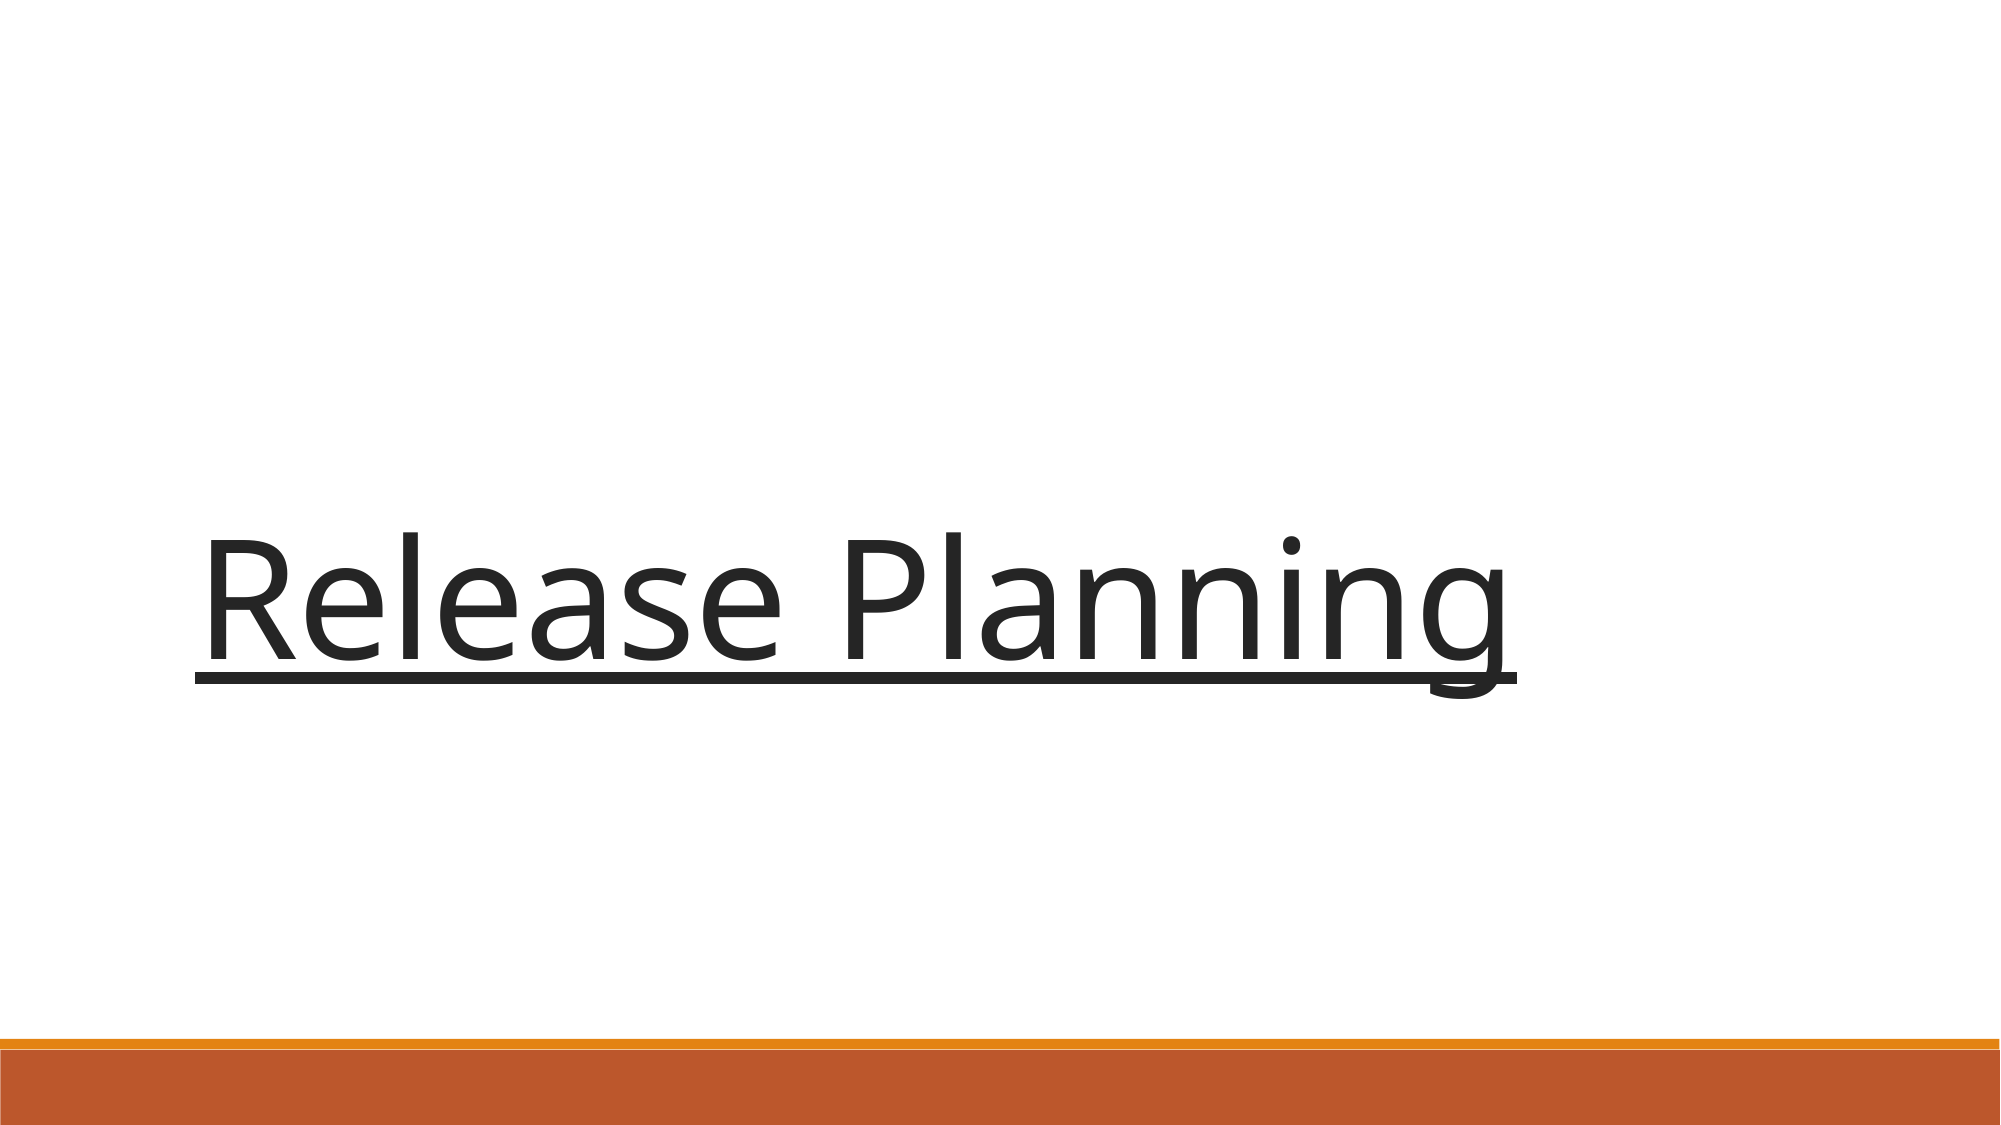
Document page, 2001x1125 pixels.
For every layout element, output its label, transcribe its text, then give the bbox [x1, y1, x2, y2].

title Release Planning [192, 490, 1821, 694]
